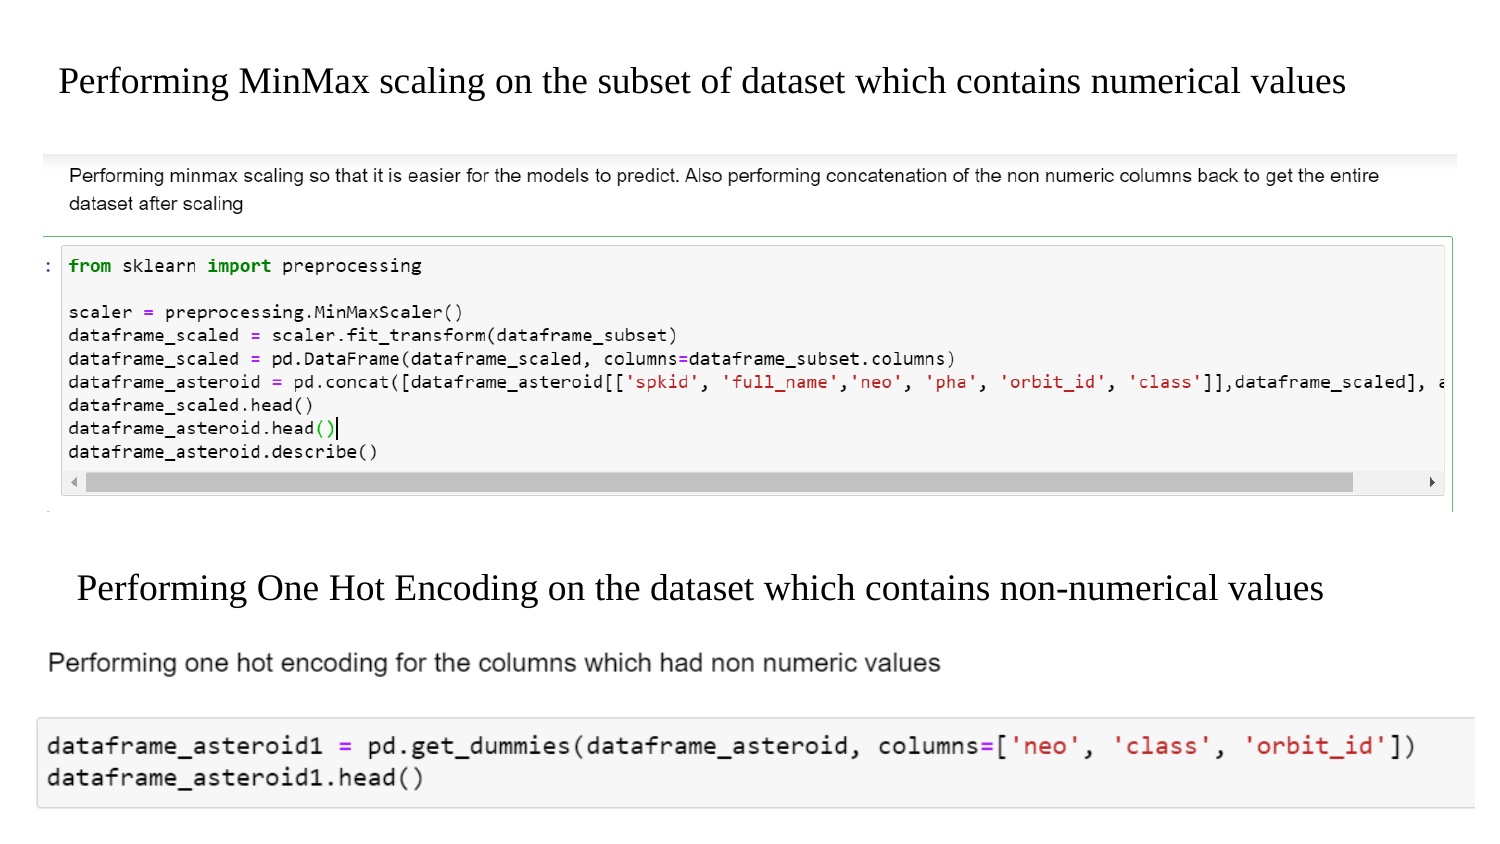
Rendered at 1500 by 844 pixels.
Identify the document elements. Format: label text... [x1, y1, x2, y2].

picture [24, 635, 1476, 844]
text_box Performing MinMax scaling on the subset of dataset which contains numerical values [43, 41, 1457, 117]
picture [43, 153, 1457, 512]
text_box Performing One Hot Encoding on the dataset which contains non-numerical values [61, 548, 1475, 623]
